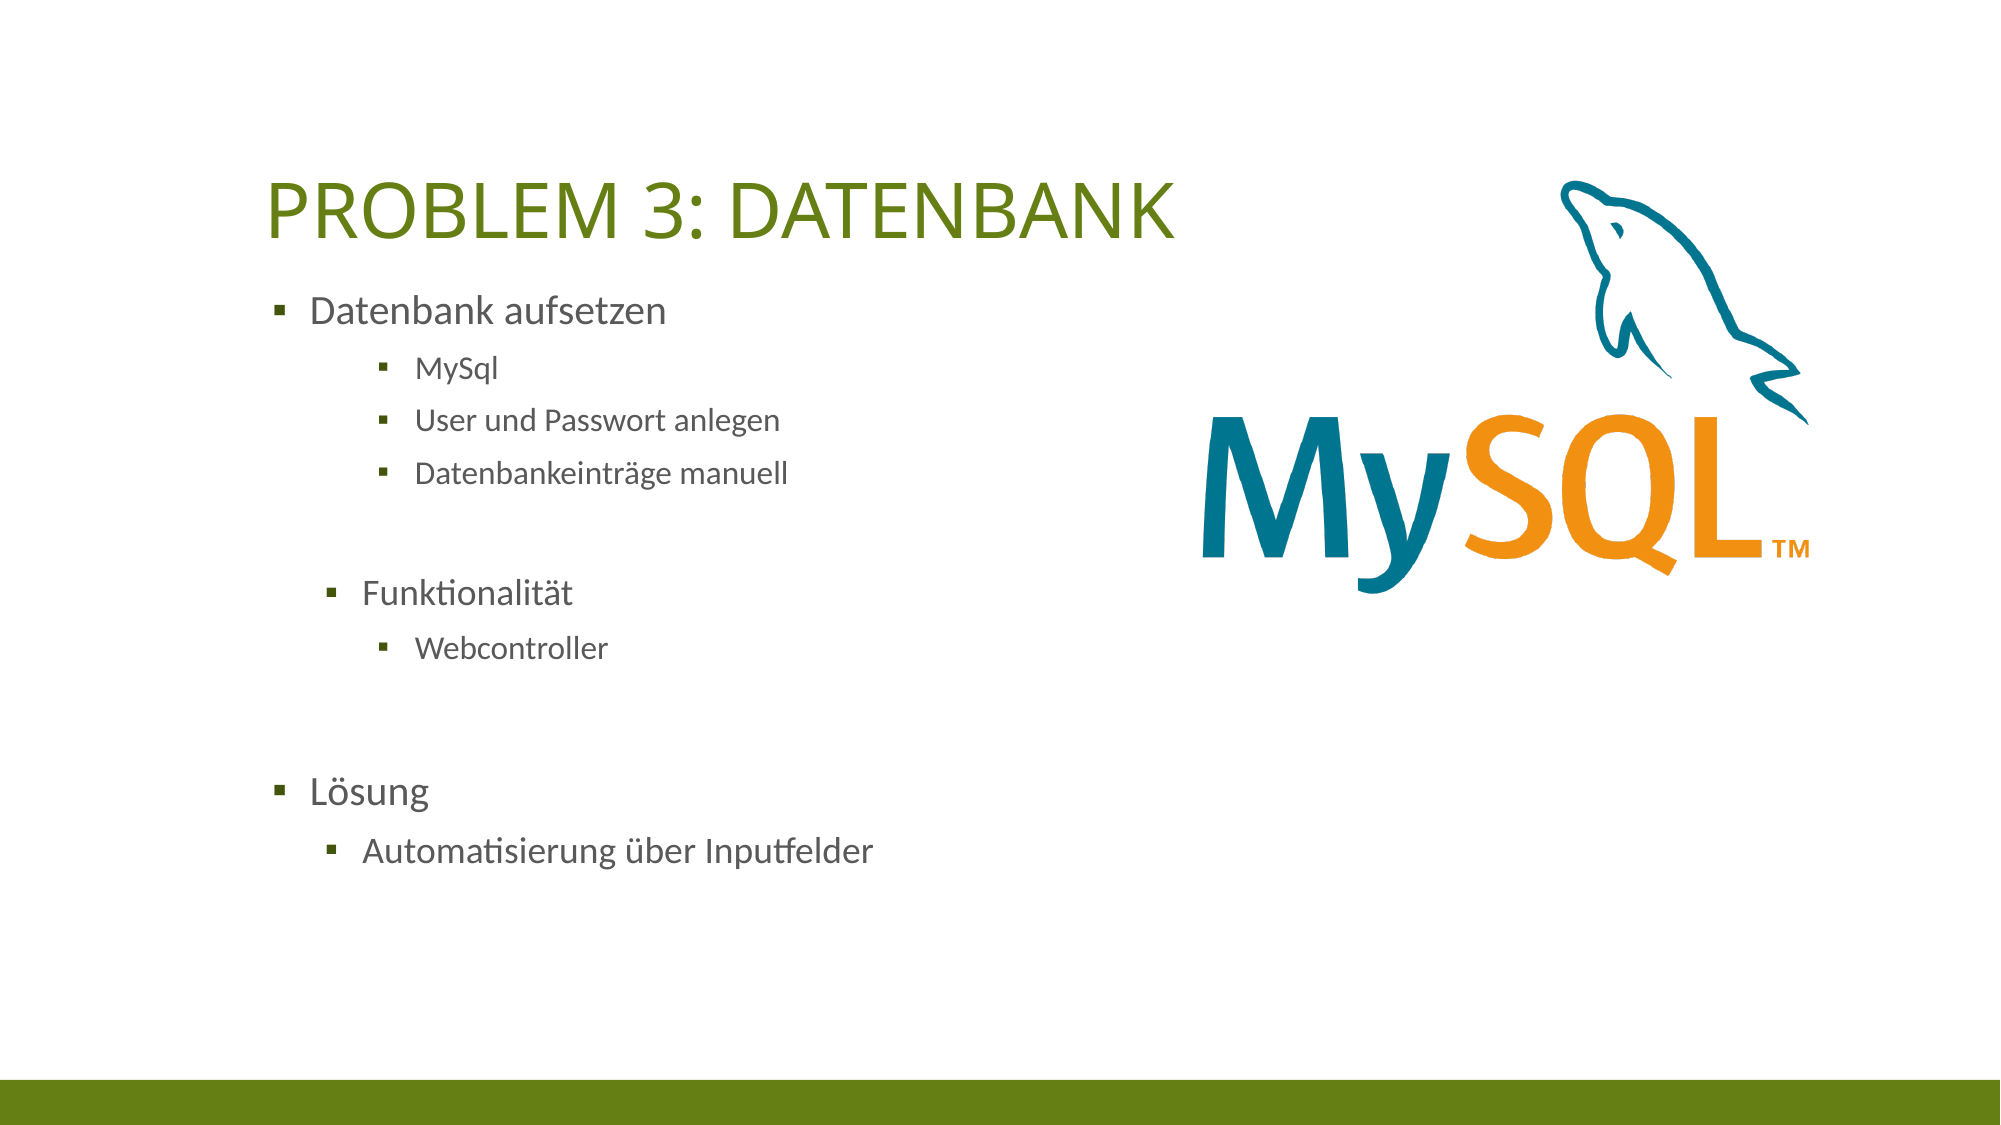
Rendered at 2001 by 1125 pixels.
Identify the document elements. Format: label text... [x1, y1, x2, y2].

title Problem 3: Datenbank [249, 75, 1750, 263]
list Datenbank aufsetzen MySql User und Passwort anlegen Datenbankeinträge manuell Funktionalität Webcontroller Lösung Automatisierung über Inputfelder [249, 281, 1750, 1013]
picture [1190, 168, 1821, 606]
